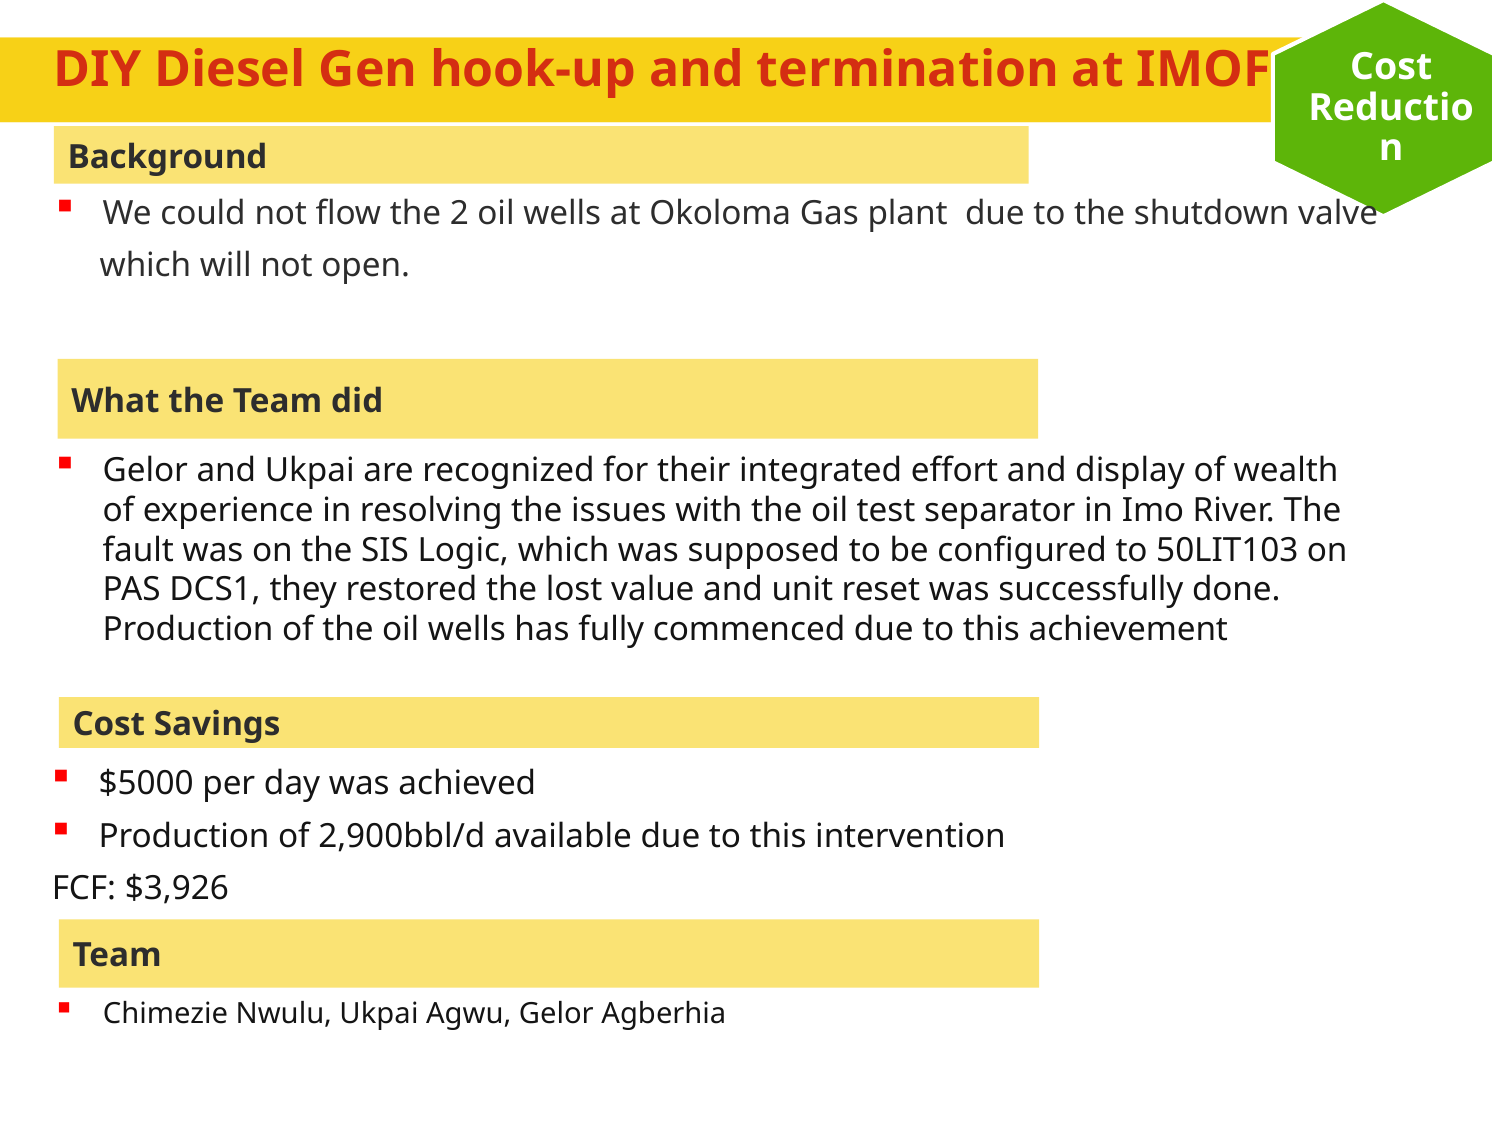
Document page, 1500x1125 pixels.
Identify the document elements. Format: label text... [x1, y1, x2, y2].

text_box Team [58, 919, 1040, 987]
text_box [1272, 0, 1495, 217]
title DIY Diesel Gen hook-up and termination at IMOF1 [53, 35, 1267, 105]
text_box We could not flow the 2 oil wells at Okoloma Gas plant due to the shutdown valve which will not open. [40, 183, 1435, 291]
text_box $5000 per day was achieved Production of 2,900bbl/d available due to this intervention FCF: $3,926 [37, 754, 1410, 888]
text_box Cost Savings [58, 697, 1040, 748]
text_box What the Team did [57, 358, 1039, 439]
text_box Gelor and Ukpai are recognized for their integrated effort and display of wealth of experience in resolving the issues with the oil test separator in Imo River. The fault was on the SIS Logic, which was supposed to be configured to 50LIT103 on PAS DCS1, they restored the lost value and unit reset was successfully done. Production of the oil wells has fully commenced due to this achievement [40, 440, 1386, 695]
text_box Chimezie Nwulu, Ukpai Agwu, Gelor Agberhia [41, 987, 1414, 1077]
text_box Background [53, 126, 1029, 183]
